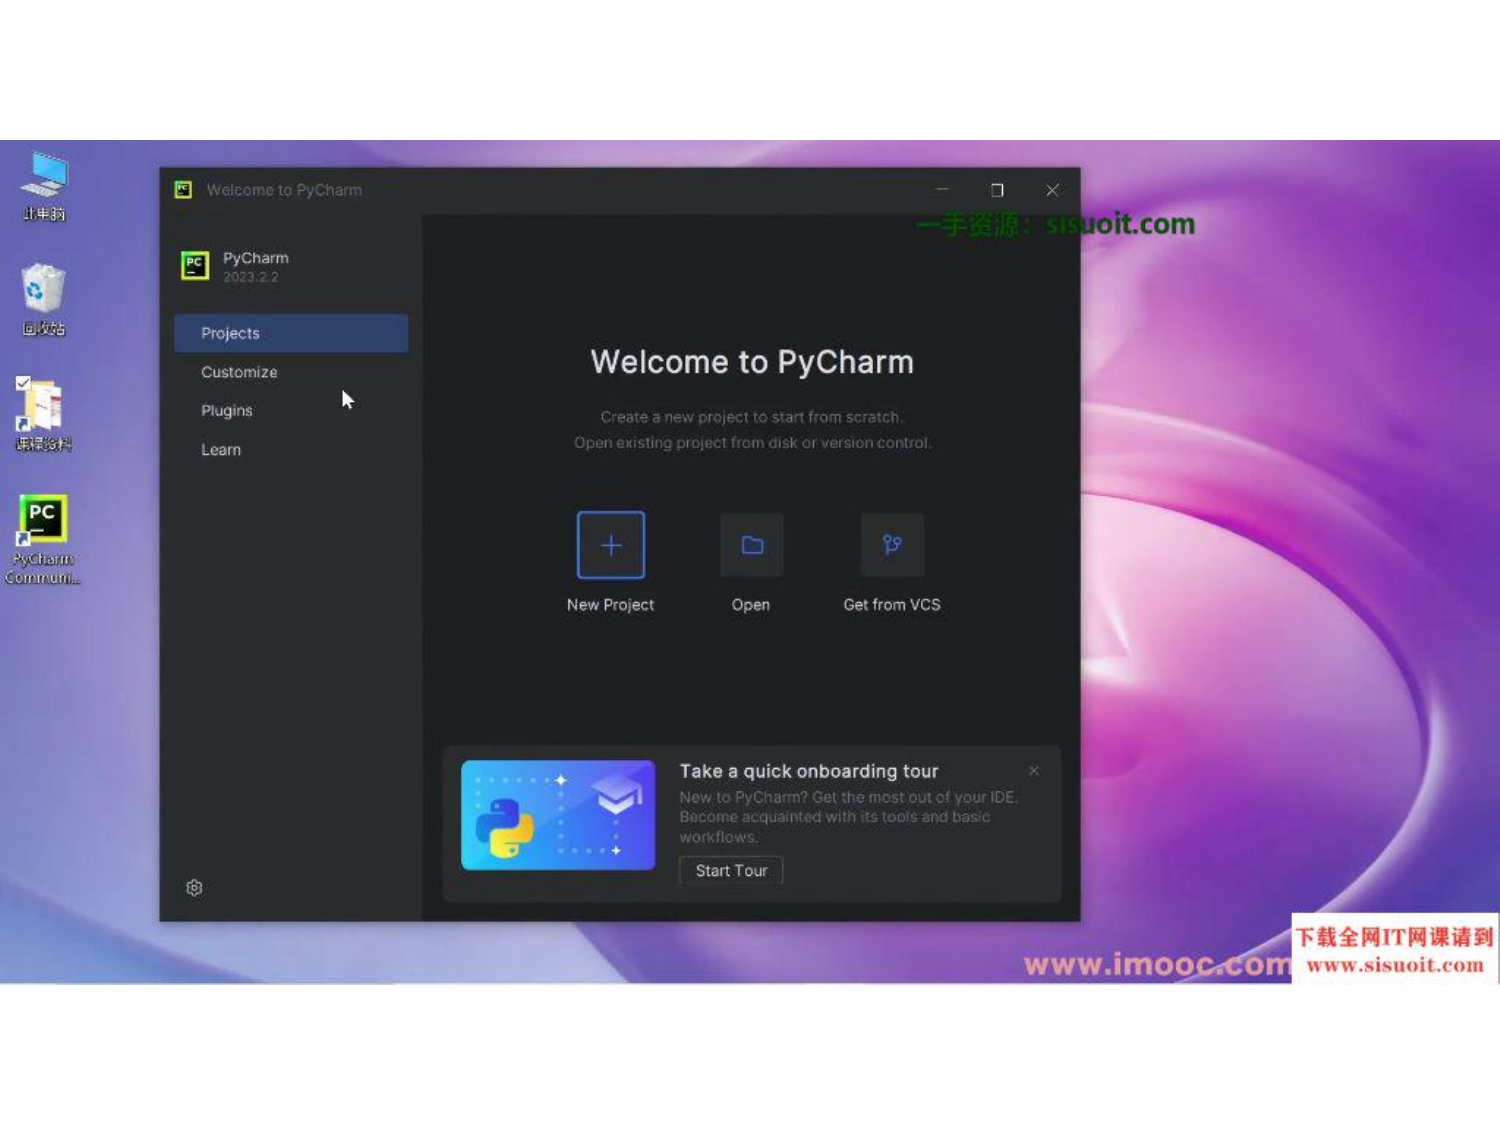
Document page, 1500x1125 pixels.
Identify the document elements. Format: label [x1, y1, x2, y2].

picture [0, 140, 1500, 985]
